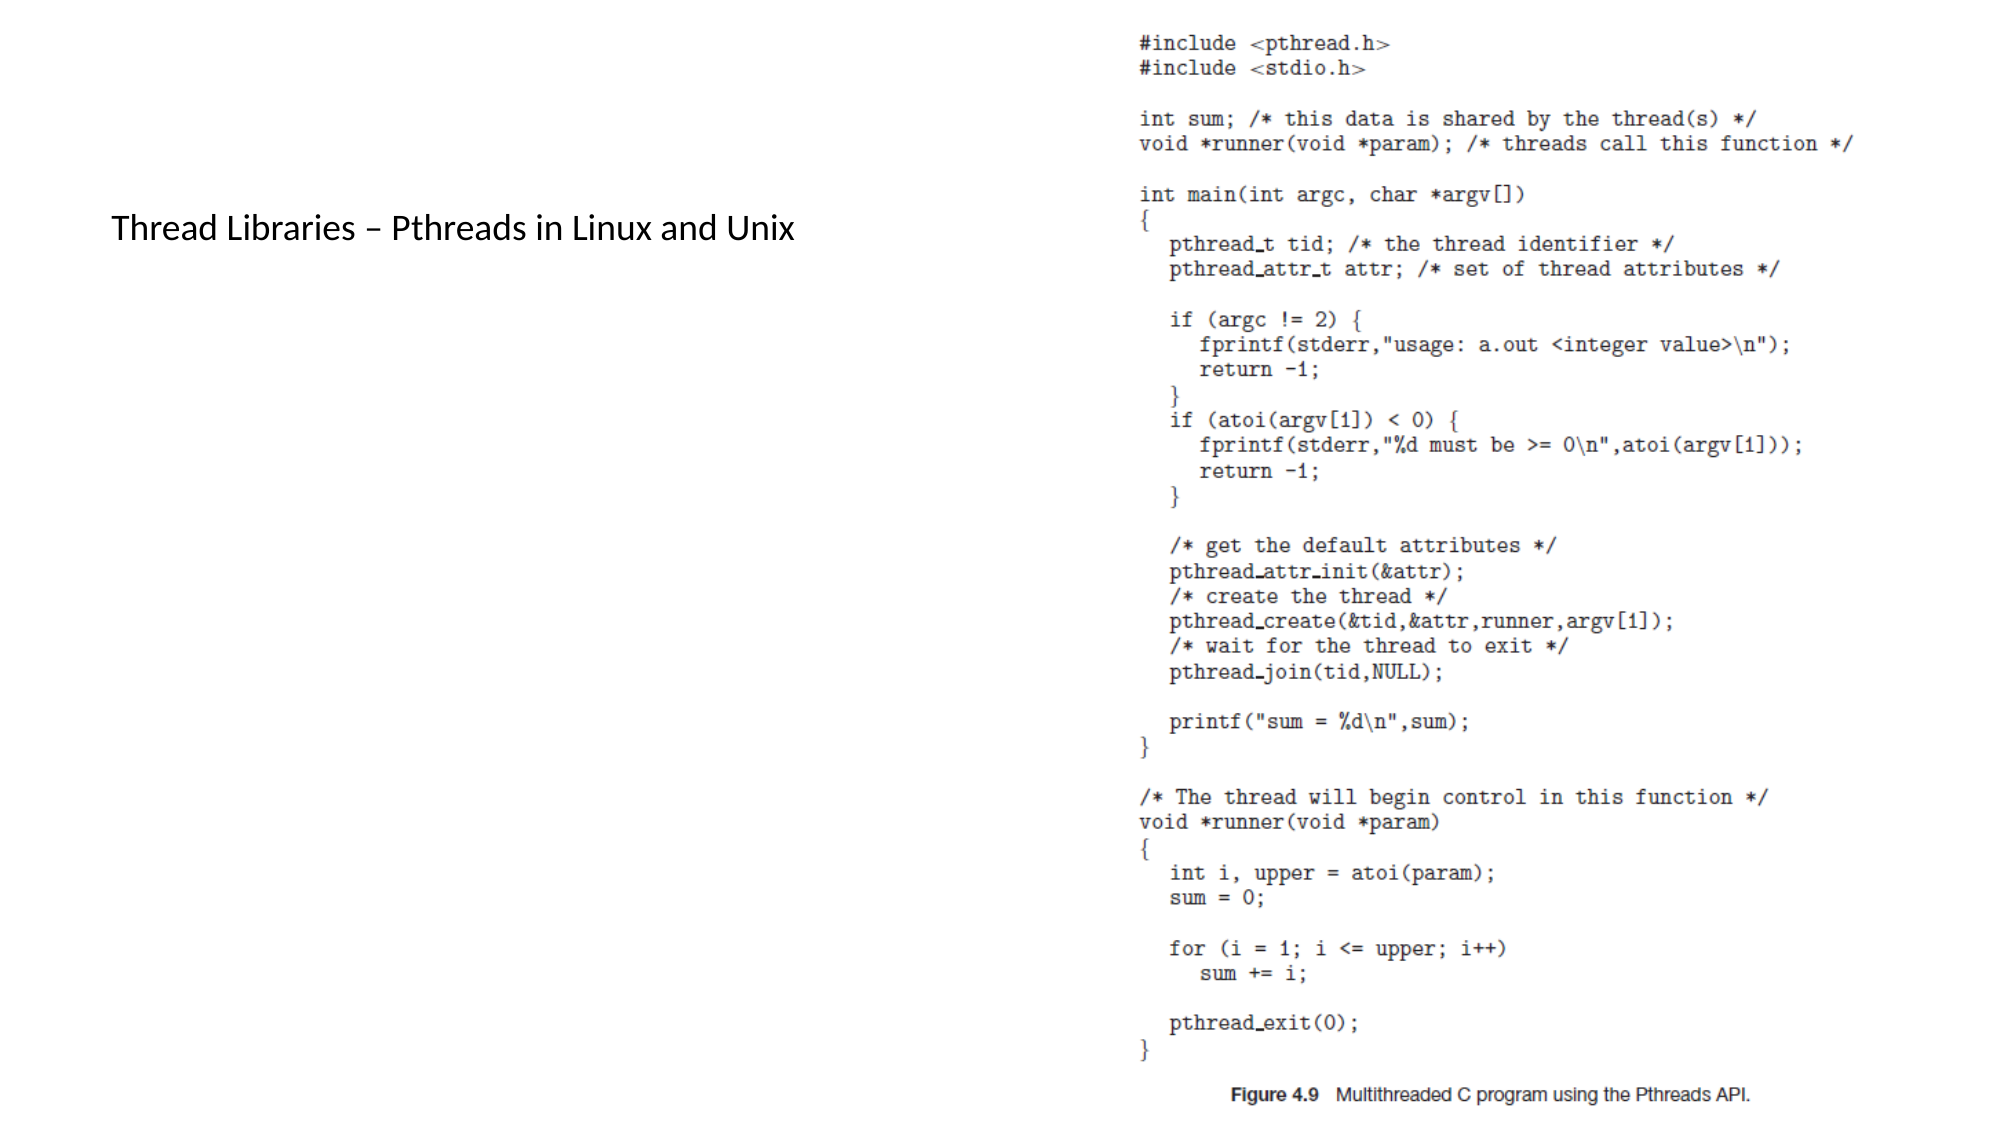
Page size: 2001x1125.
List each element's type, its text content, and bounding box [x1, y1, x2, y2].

text_box Thread Libraries – Pthreads in Linux and Unix [96, 195, 1097, 255]
picture [1121, 24, 1875, 1121]
